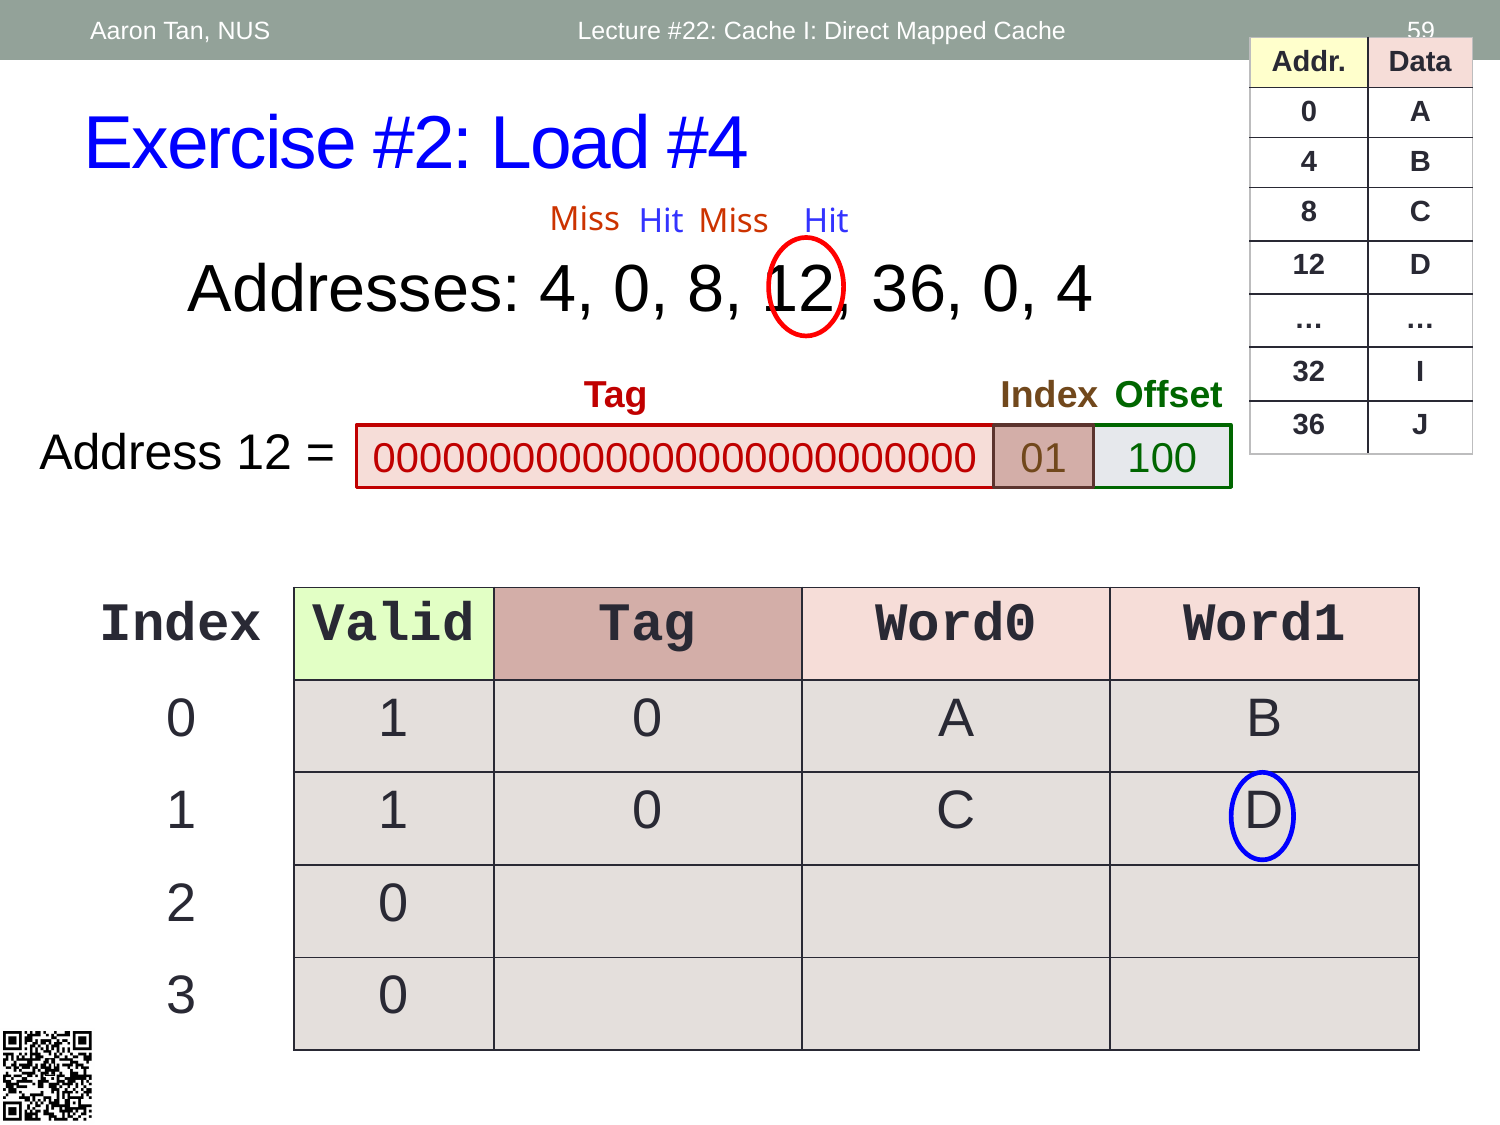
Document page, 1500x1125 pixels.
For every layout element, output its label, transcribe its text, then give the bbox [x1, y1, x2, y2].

table_header Addr. [1251, 38, 1367, 87]
table_cell B [1369, 138, 1472, 187]
table_cell D [1369, 242, 1472, 293]
table_cell 0 [495, 773, 801, 864]
table_cell 36 [1252, 402, 1367, 453]
table_cell 1 [295, 773, 493, 864]
table_cell J [1369, 402, 1472, 453]
table_cell 3 [69, 957, 293, 1050]
table_cell 12 [1251, 242, 1367, 293]
table_cell D [1111, 773, 1418, 864]
picture [0, 1028, 95, 1124]
table_cell 1 [295, 681, 493, 771]
table_cell 1 [69, 772, 293, 865]
table_cell 8 [1251, 188, 1367, 240]
table_cell 0 [69, 680, 293, 772]
footer Lecture #22: Cache I: Direct Mapped Cache [562, 3, 1238, 57]
table_cell [803, 866, 1109, 957]
text_box Hit [604, 191, 677, 247]
text_box [768, 247, 844, 336]
table_cell [495, 866, 801, 957]
text_box  [24, 1050, 75, 1083]
table_cell [495, 958, 801, 1049]
table_cell I [1369, 348, 1472, 400]
text_box Addresses: 4, 0, 8, 12, 36, 0, 4 [172, 237, 791, 333]
table_cell 0 [295, 866, 493, 957]
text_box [18, 362, 1244, 489]
text_box [1231, 772, 1294, 860]
table_cell A [1369, 88, 1472, 137]
table_cell [803, 958, 1109, 1049]
slide_number 59 [1308, 3, 1450, 37]
table_header Word0 [803, 588, 1109, 679]
table_header Valid [295, 588, 493, 679]
table_header Word1 [1111, 588, 1418, 679]
text_box Hit [769, 191, 883, 247]
table_cell [1111, 866, 1418, 957]
table_cell 2 [69, 865, 293, 957]
table_cell 4 [1251, 138, 1367, 187]
table_cell C [1369, 188, 1472, 240]
text_box Miss [677, 191, 769, 247]
text_box Miss [528, 189, 641, 245]
table_header Index [69, 587, 293, 680]
table_cell [1111, 958, 1418, 1049]
table_cell … [1251, 295, 1367, 346]
slide_number Aaron Tan, NUS [75, 3, 550, 57]
table_header Tag [495, 588, 801, 679]
table_cell C [803, 773, 1109, 864]
table_cell 32 [1251, 348, 1367, 400]
title Exercise #2: Load #4 [68, 86, 1249, 192]
table_cell 0 [295, 958, 493, 1049]
table_cell 0 [495, 681, 801, 771]
table_cell A [803, 681, 1109, 771]
text_box Addresses: 4, 0, 8, 12, 36, 0, 4 [821, 237, 1110, 333]
table_header Data [1369, 38, 1472, 87]
table_cell 0 [1251, 88, 1367, 137]
table_cell … [1369, 295, 1472, 346]
table_cell B [1111, 681, 1418, 771]
